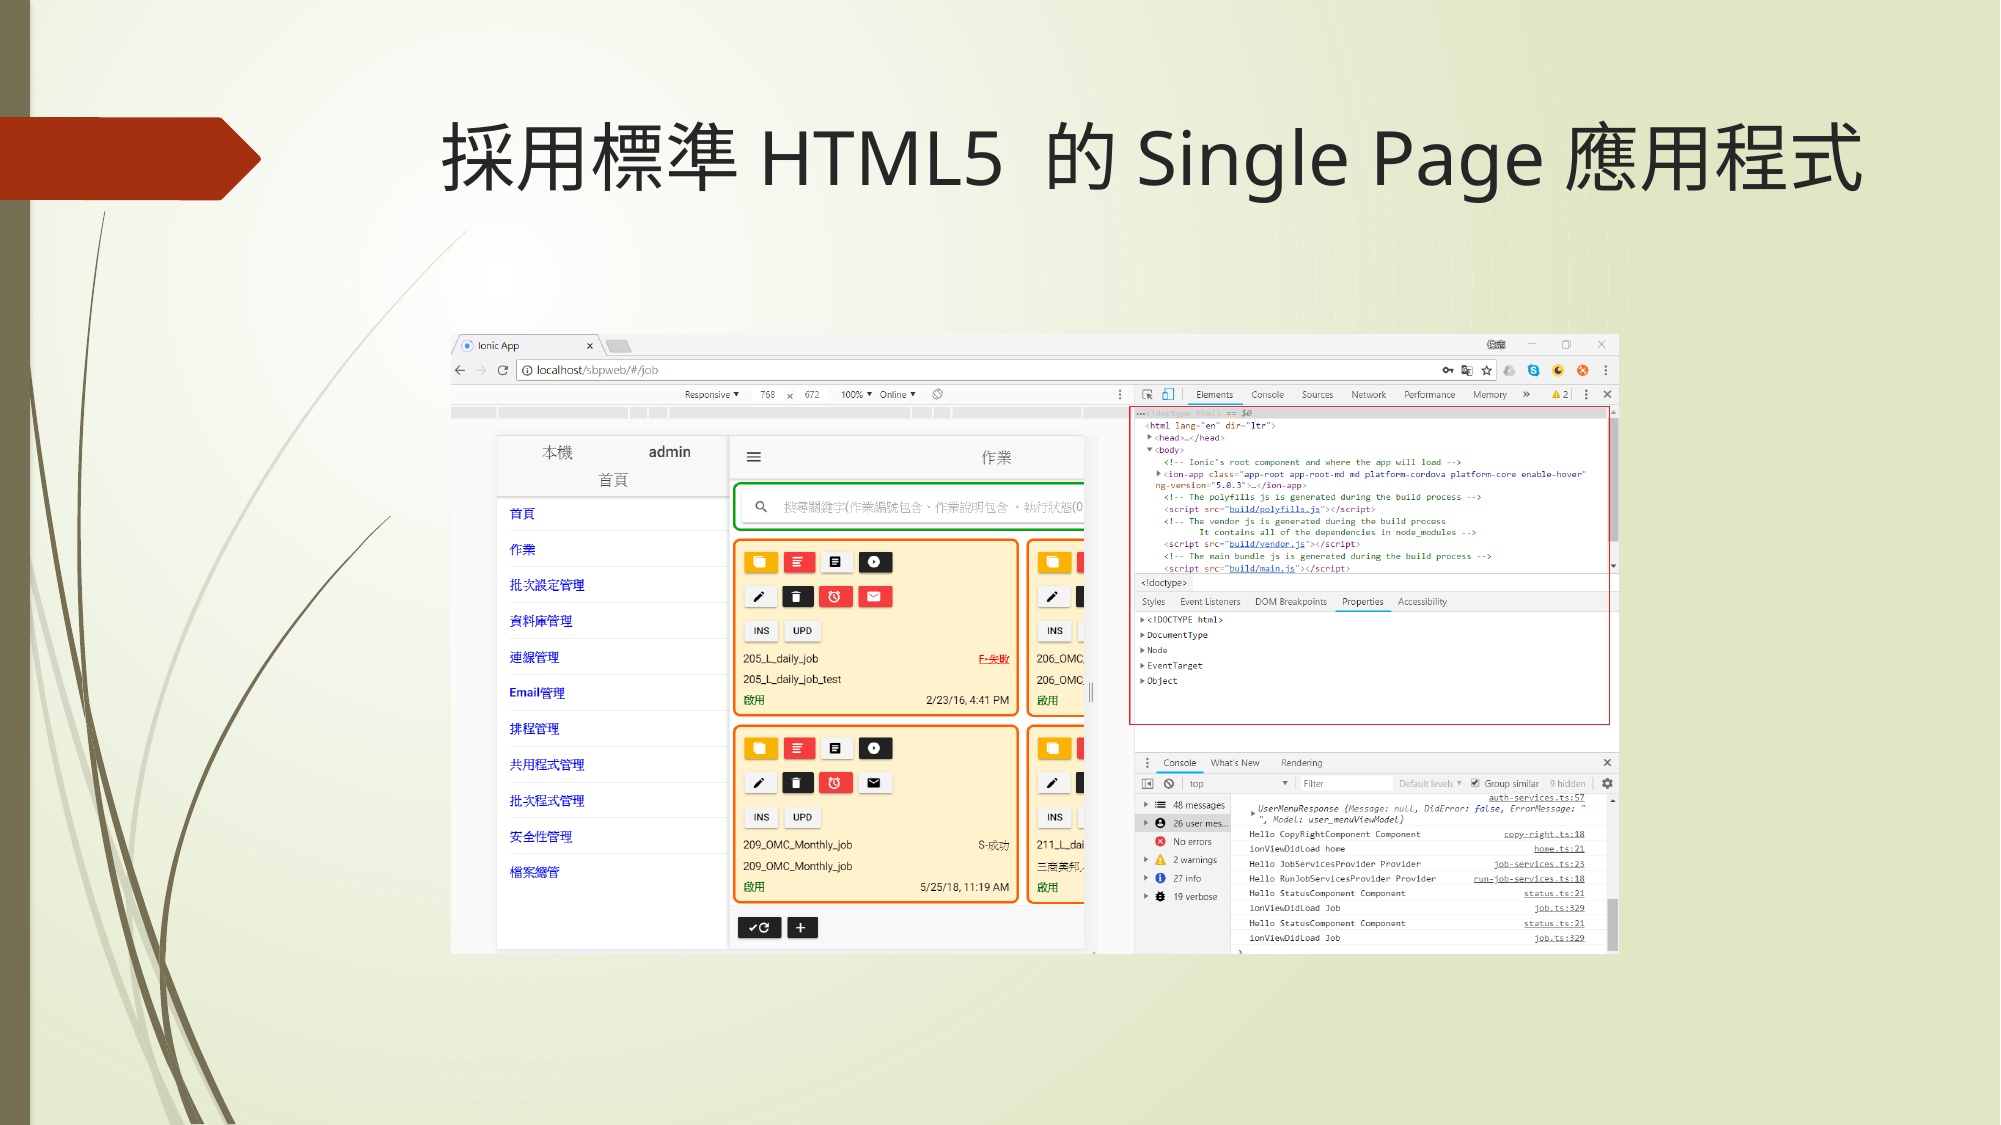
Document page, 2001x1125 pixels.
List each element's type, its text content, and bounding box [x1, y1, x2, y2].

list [451, 333, 1619, 955]
title 採用標準HTML5 的Single Page應用程式 [425, 102, 1888, 313]
